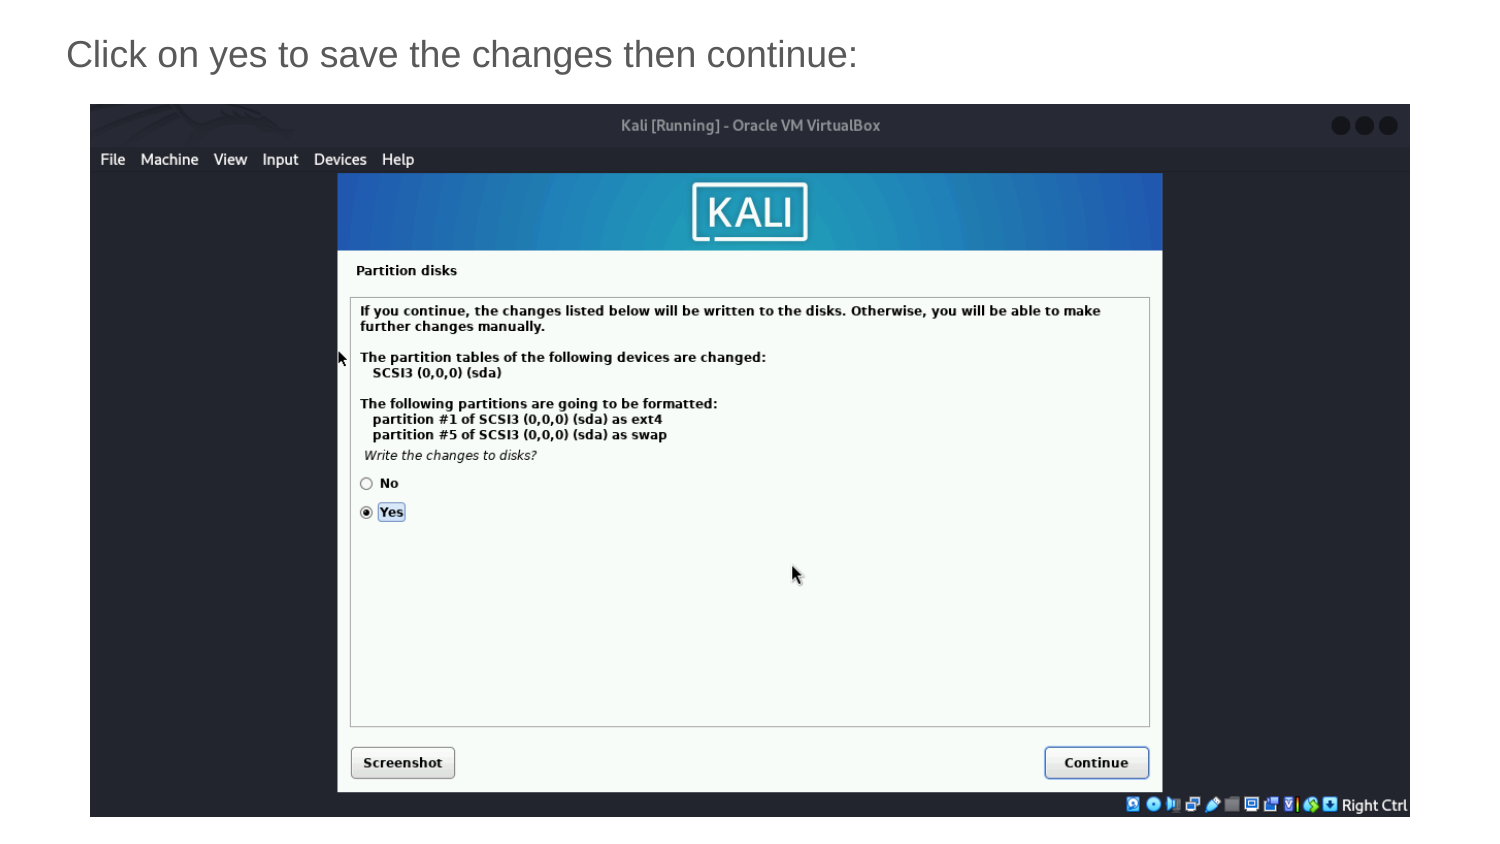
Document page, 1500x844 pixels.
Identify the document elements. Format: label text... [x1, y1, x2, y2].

picture [90, 104, 1410, 818]
list Click on yes to save the changes then continue: [51, 12, 1449, 750]
